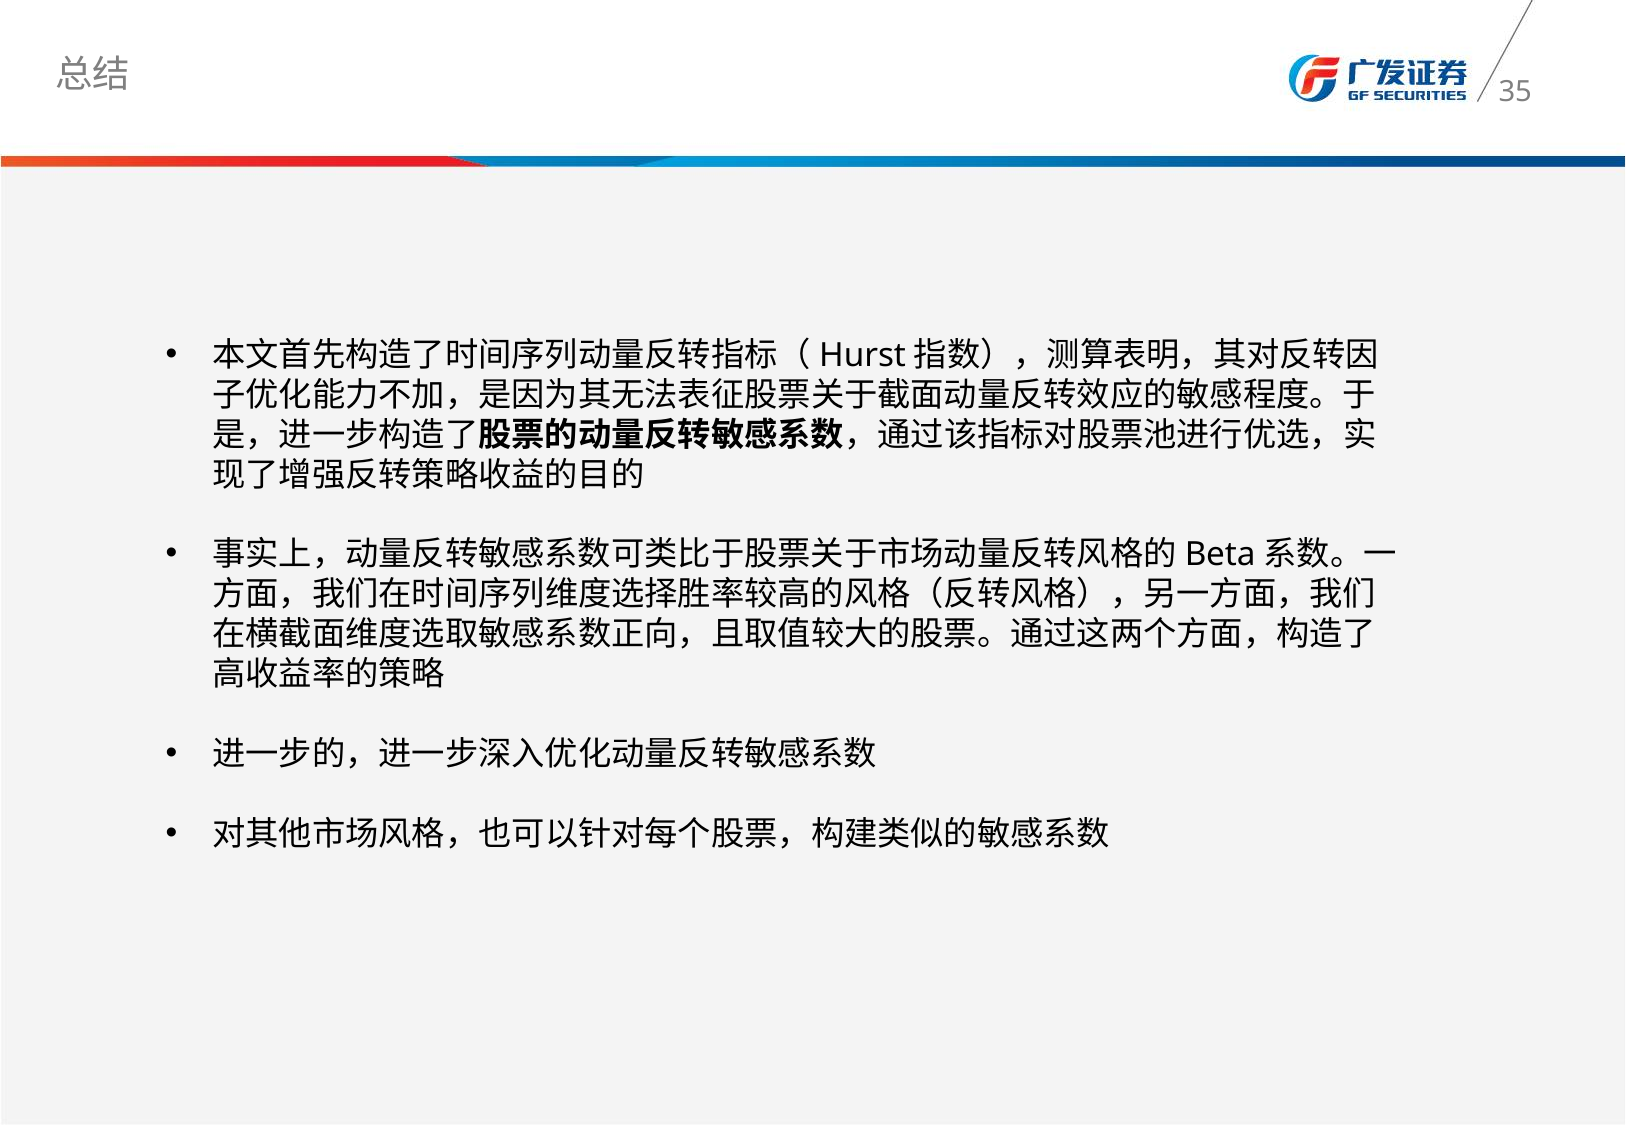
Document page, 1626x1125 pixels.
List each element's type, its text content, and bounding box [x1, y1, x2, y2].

picture [0, 0, 1626, 1125]
text_box 35 [1483, 65, 1547, 115]
text_box 总结 [40, 42, 146, 102]
text_box 本文首先构造了时间序列动量反转指标（Hurst指数），测算表明，其对反转因子优化能力不加，是因为其无法表征股票关于截面动量反转效应的敏感程度。于是，进一步构造了股票的动量反转敏感系数，通过该指标对股票池进行优选，实现了增强反转策略收益的目的 事实上，动量反转敏感系数可类比于股票关于市场动量反转风格的Beta系数。一方面，我们在时间序列维度选择胜率较高的风格（反转风格），另一方面，我们在横截面维度选取敏感系数正向，且取值较大的股票。通过这两个方面，构造了高收益率的策略 进一步的，进一步深入优化动量反转敏感系数 对其他市场风格，也可以针对每个股票，构建类似的敏感系数 [150, 325, 1420, 860]
